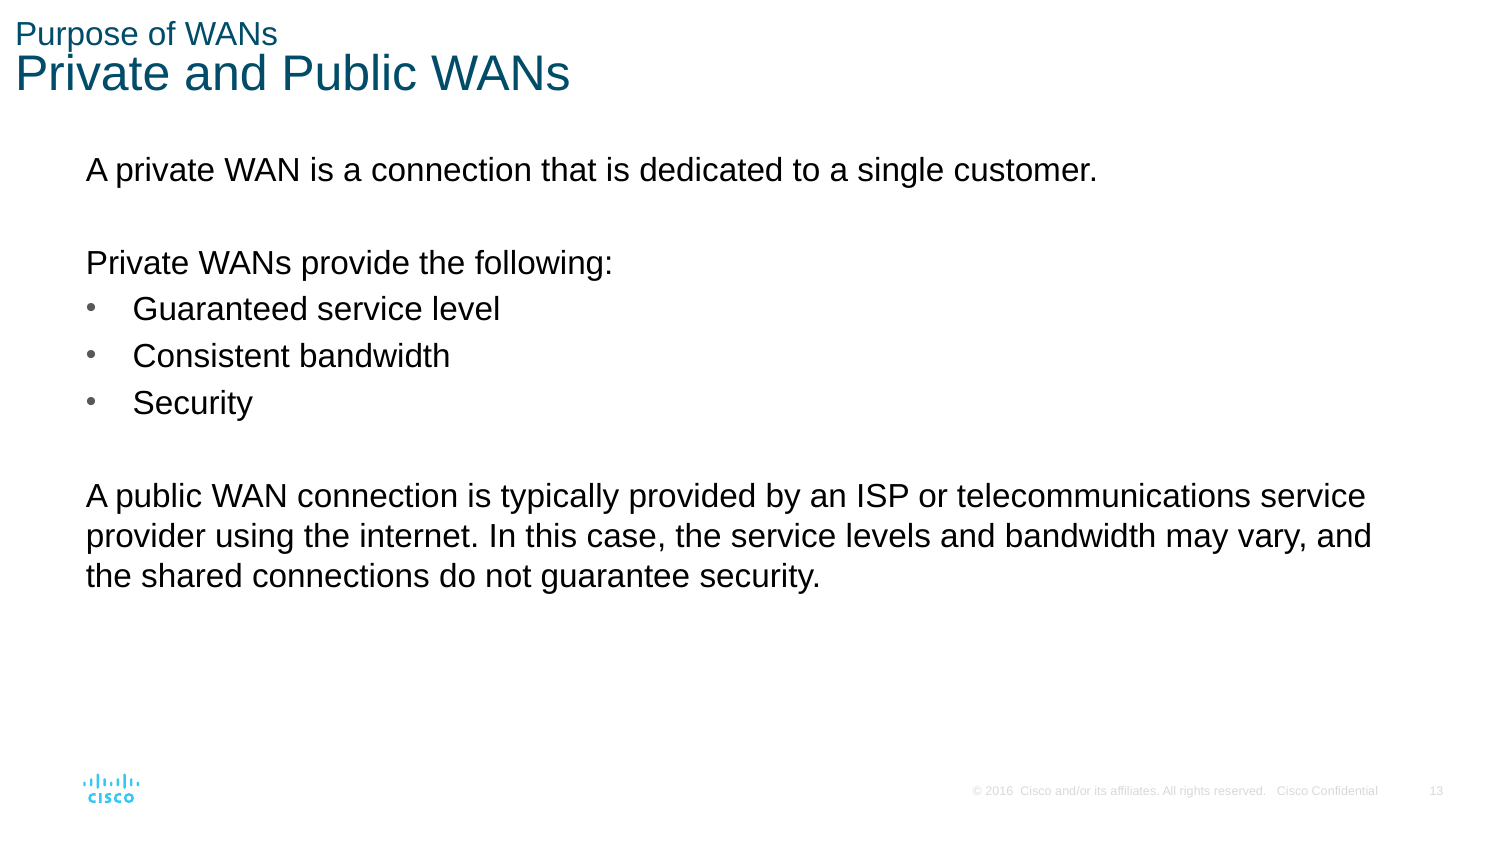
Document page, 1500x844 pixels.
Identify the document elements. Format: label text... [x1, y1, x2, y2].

list A private WAN is a connection that is dedicated to a single customer. Private WANs provide the following: Guaranteed service level Consistent bandwidth Security A public WAN connection is typically provided by an ISP or telecommunications service provider using the internet. In this case, the service levels and bandwidth may vary, and the shared connections do not guarantee security. [70, 140, 1430, 699]
title Purpose of WANs Private and Public WANs [0, 0, 1369, 121]
